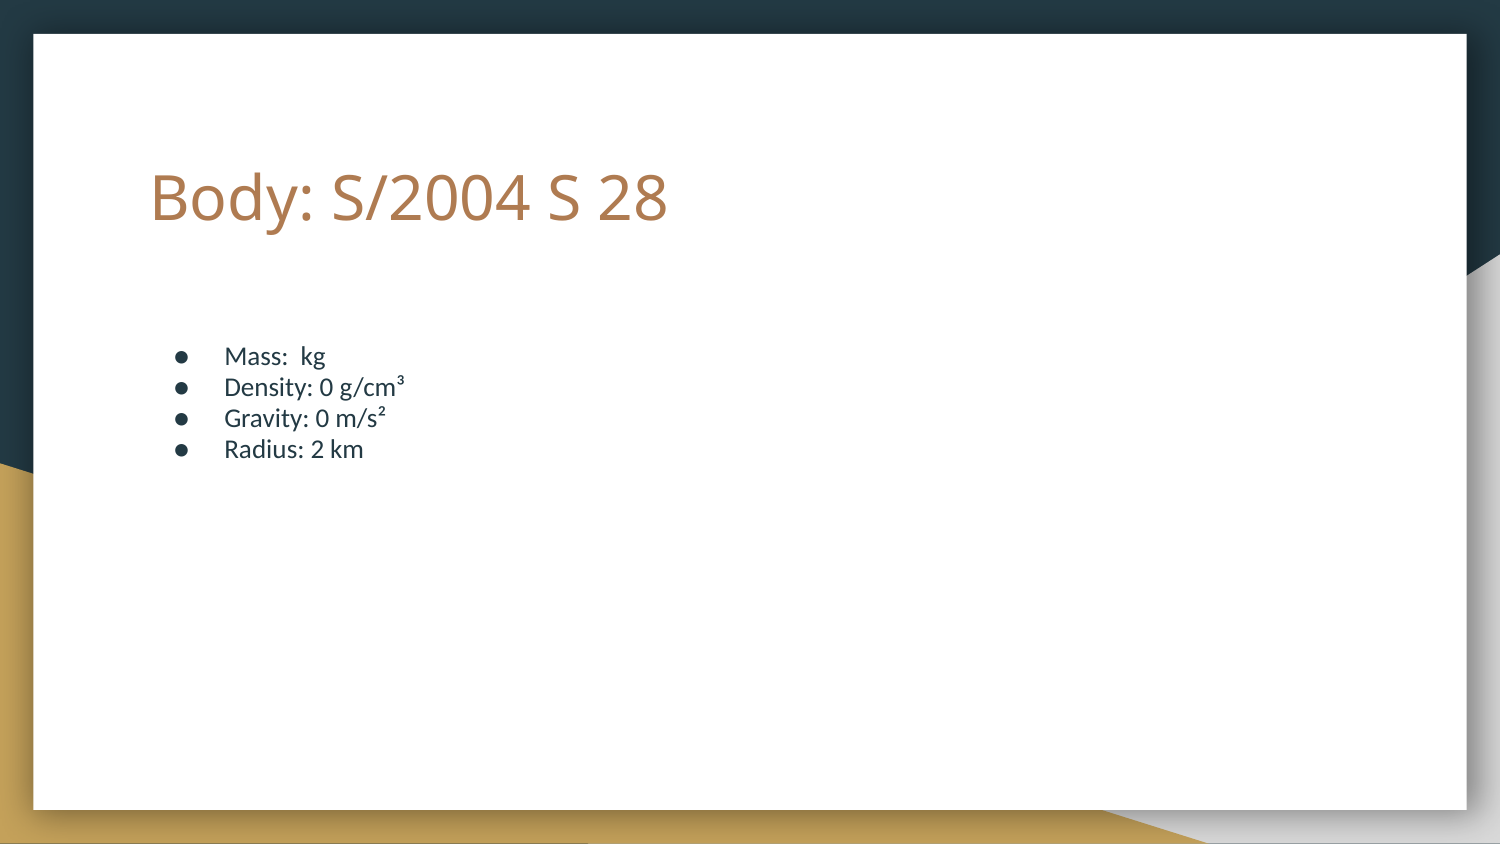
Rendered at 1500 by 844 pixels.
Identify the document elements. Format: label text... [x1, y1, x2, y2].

title Body: S/2004 S 28 [134, 138, 1366, 296]
list Mass: kg Density: 0 g/cm³ Gravity: 0 m/s² Radius: 2 km [134, 326, 1366, 729]
